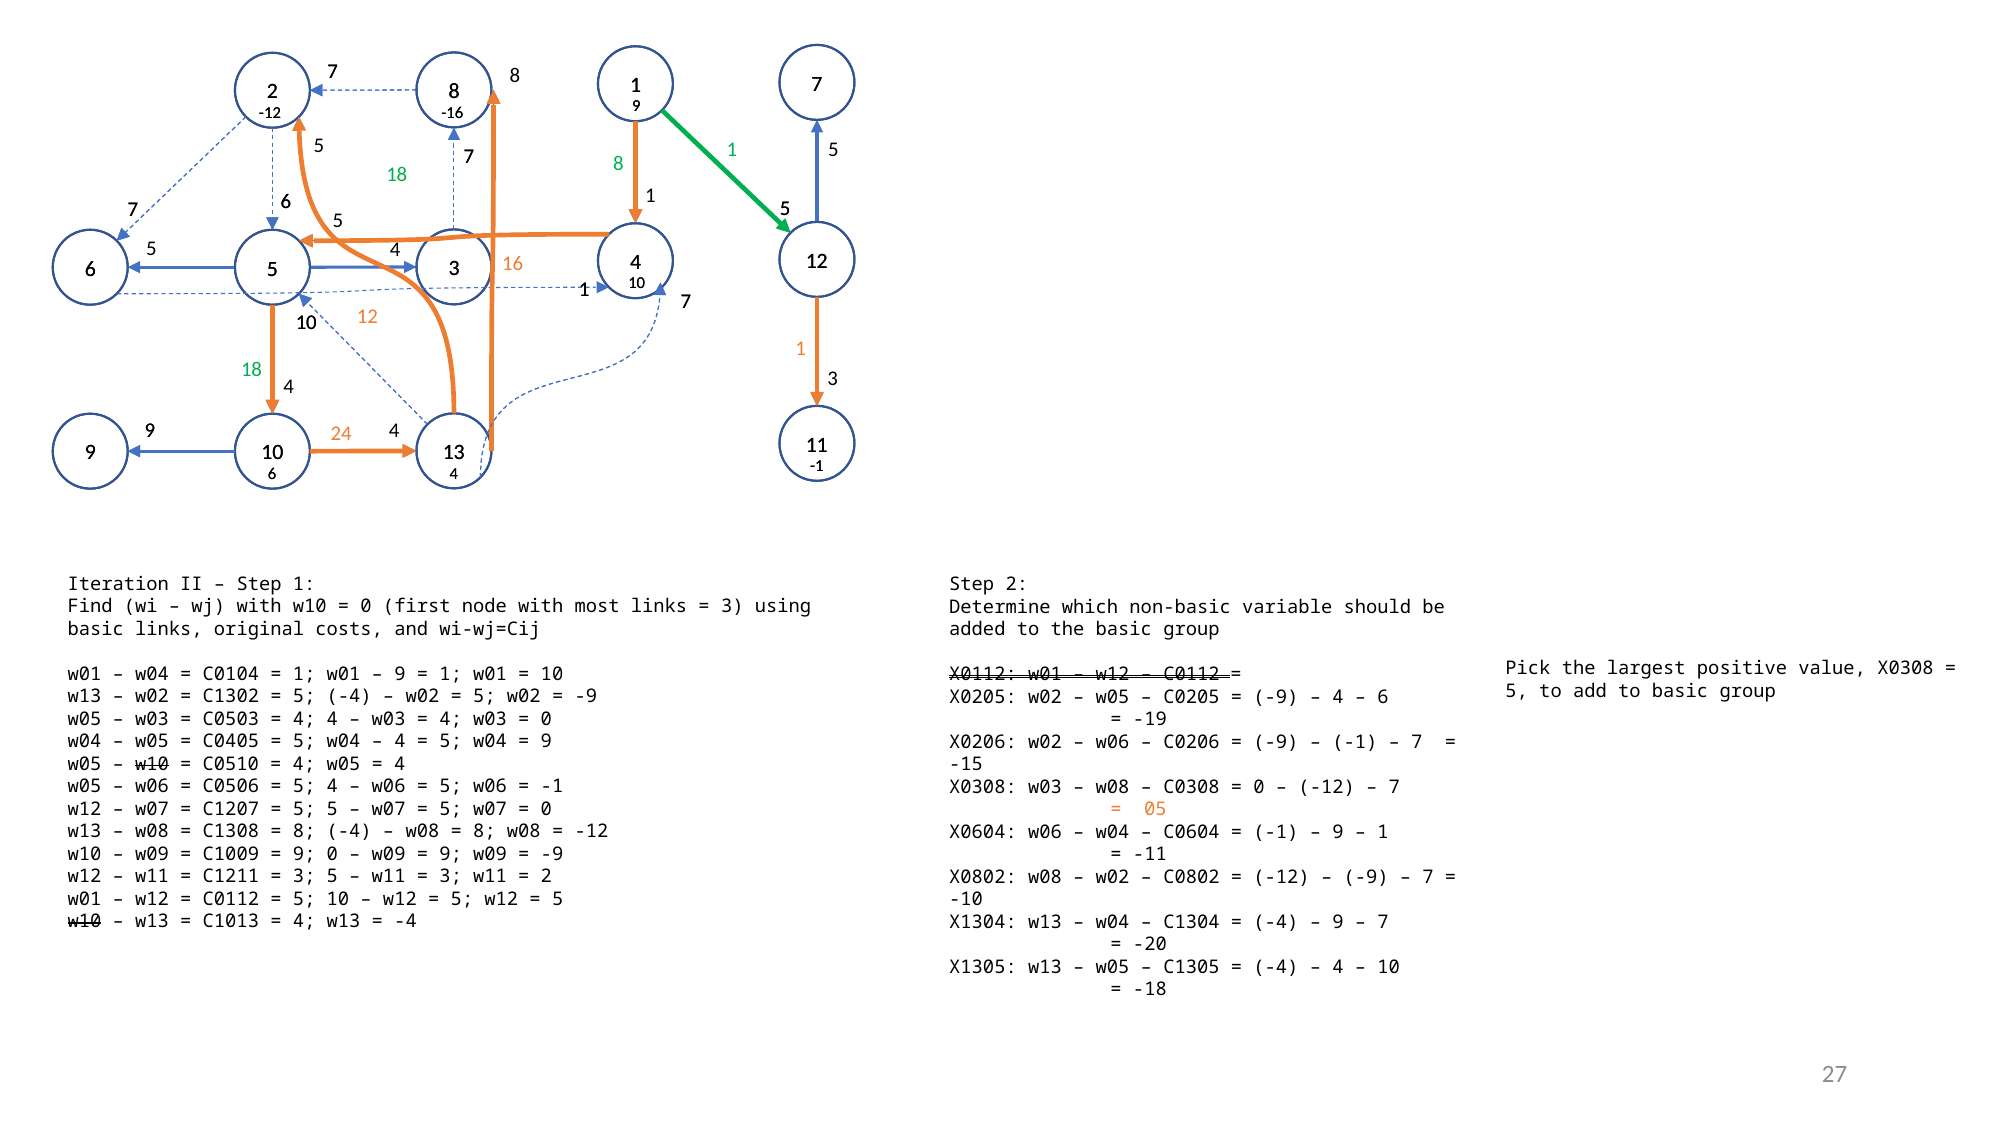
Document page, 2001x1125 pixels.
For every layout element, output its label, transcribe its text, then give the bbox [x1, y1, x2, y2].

text_box Iteration II – Step 1: Find (wi – wj) with w10 = 0 (first node with most links = 3) using basic links, original costs, and wi-wj=Cij w01 – w04 = C0104 = 1; w01 – 9 = 1; w01 = 10 w13 – w02 = C1302 = 5; (-4) – w02 = 5; w02 = -9 w05 – w03 = C0503 = 4; 4 – w03 = 4; w03 = 0 w04 – w05 = C0405 = 5; w04 – 4 = 5; w04 = 9 w05 – w10 = C0510 = 4; w05 = 4 w05 – w06 = C0506 = 5; 4 – w06 = 5; w06 = -1 w12 – w07 = C1207 = 5; 5 – w07 = 5; w07 = 0 w13 – w08 = C1308 = 8; (-4) – w08 = 8; w08 = -12 w10 – w09 = C1009 = 9; 0 – w09 = 9; w09 = -9 w12 – w11 = C1211 = 3; 5 – w11 = 3; w11 = 2 w01 – w12 = C0112 = 5; 10 – w12 = 5; w12 = 5 w10 – w13 = C1013 = 4; w13 = -4 [52, 564, 863, 940]
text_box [52, 44, 855, 492]
slide_number 27 [1412, 1042, 1863, 1103]
text_box Step 2: Determine which non-basic variable should be added to the basic group X0112: w01 – w12 – C0112 = X0205: w02 – w05 – C0205 = (-9) – 4 – 6 = -19 X0206: w02 – w06 – C0206 = (-9) – (-1) – 7 = -15 X0308: w03 – w08 – C0308 = 0 – (-12) – 7 = 05 X0604: w06 – w04 – C0604 = (-1) – 9 – 1 = -11 X0802: w08 – w02 – C0802 = (-12) – (-9) – 7 = -10 X1304: w13 – w04 – C1304 = (-4) – 9 – 7 = -20 X1305: w13 – w05 – C1305 = (-4) – 4 – 10 = -18 [934, 564, 1488, 1007]
text_box Pick the largest positive value, X0308 = 5, to add to basic group [1490, 648, 1980, 709]
